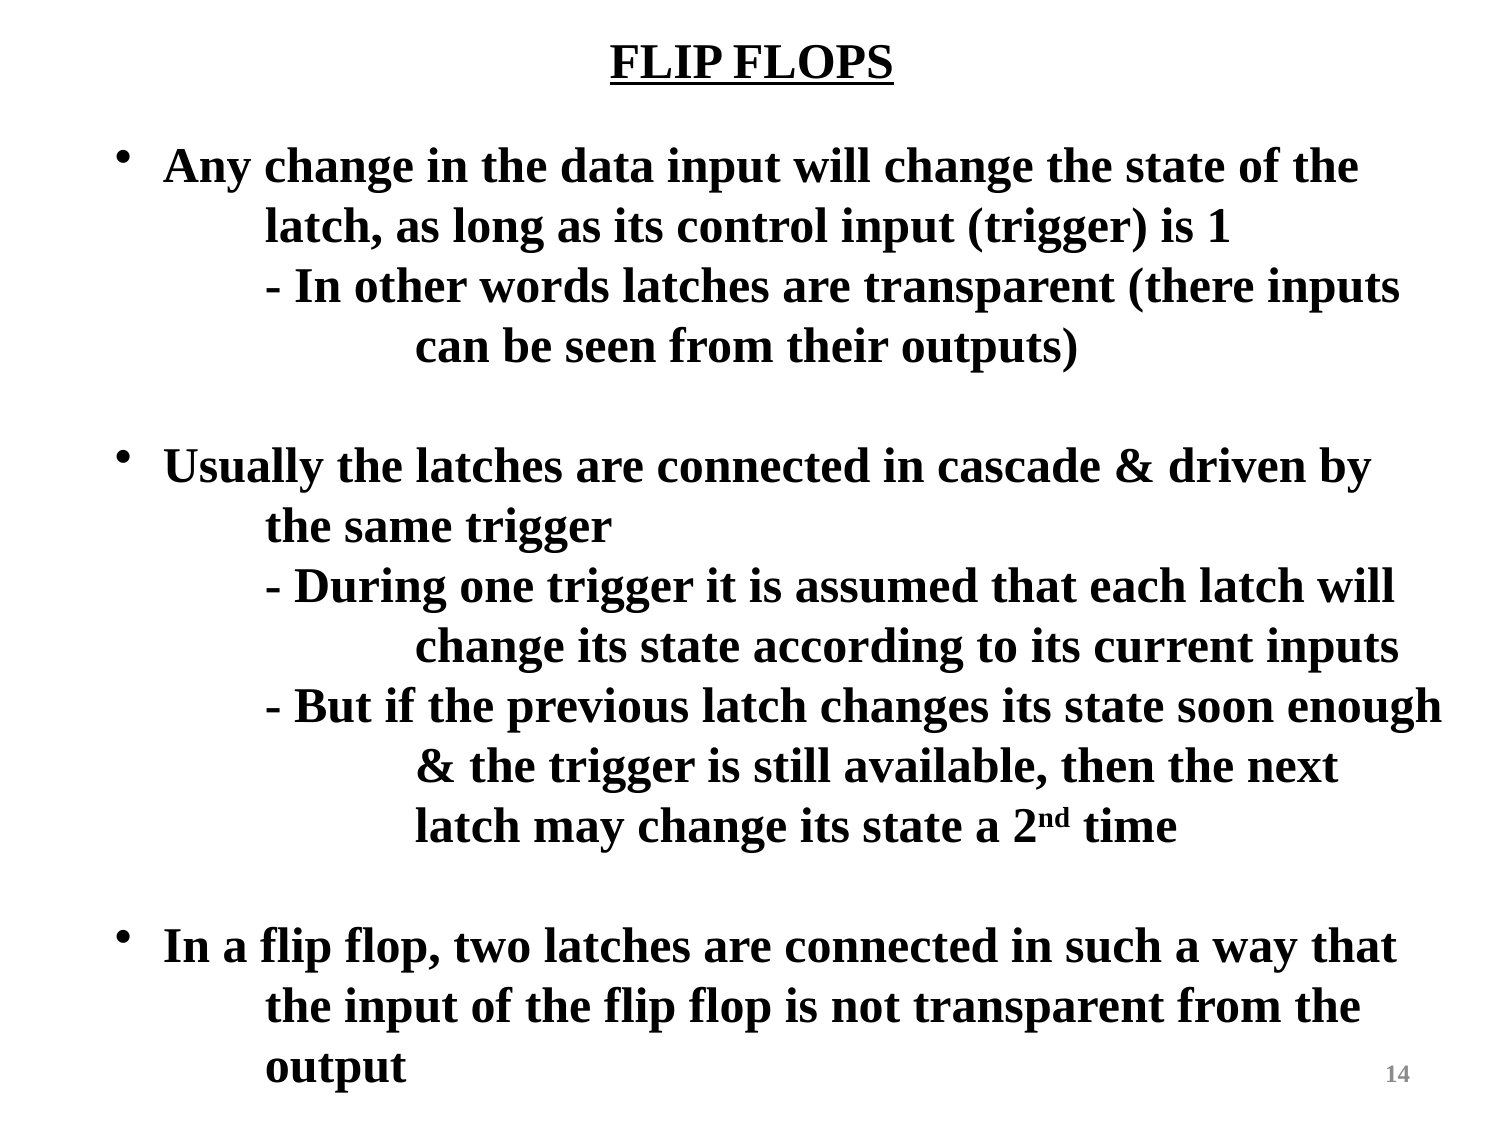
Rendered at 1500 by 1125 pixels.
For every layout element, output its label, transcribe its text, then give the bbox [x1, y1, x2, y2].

text_box Any change in the data input will change the state of the latch, as long as its control input (trigger) is 1 - In other words latches are transparent (there inputs can be seen from their outputs) Usually the latches are connected in cascade & driven by the same trigger - During one trigger it is assumed that each latch will change its state according to its current inputs - But if the previous latch changes its state soon enough & the trigger is still available, then the next latch may change its state a 2nd time In a flip flop, two latches are connected in such a way that the input of the flip flop is not transparent from the output [100, 124, 1458, 1100]
text_box FLIP FLOPS [594, 21, 909, 97]
